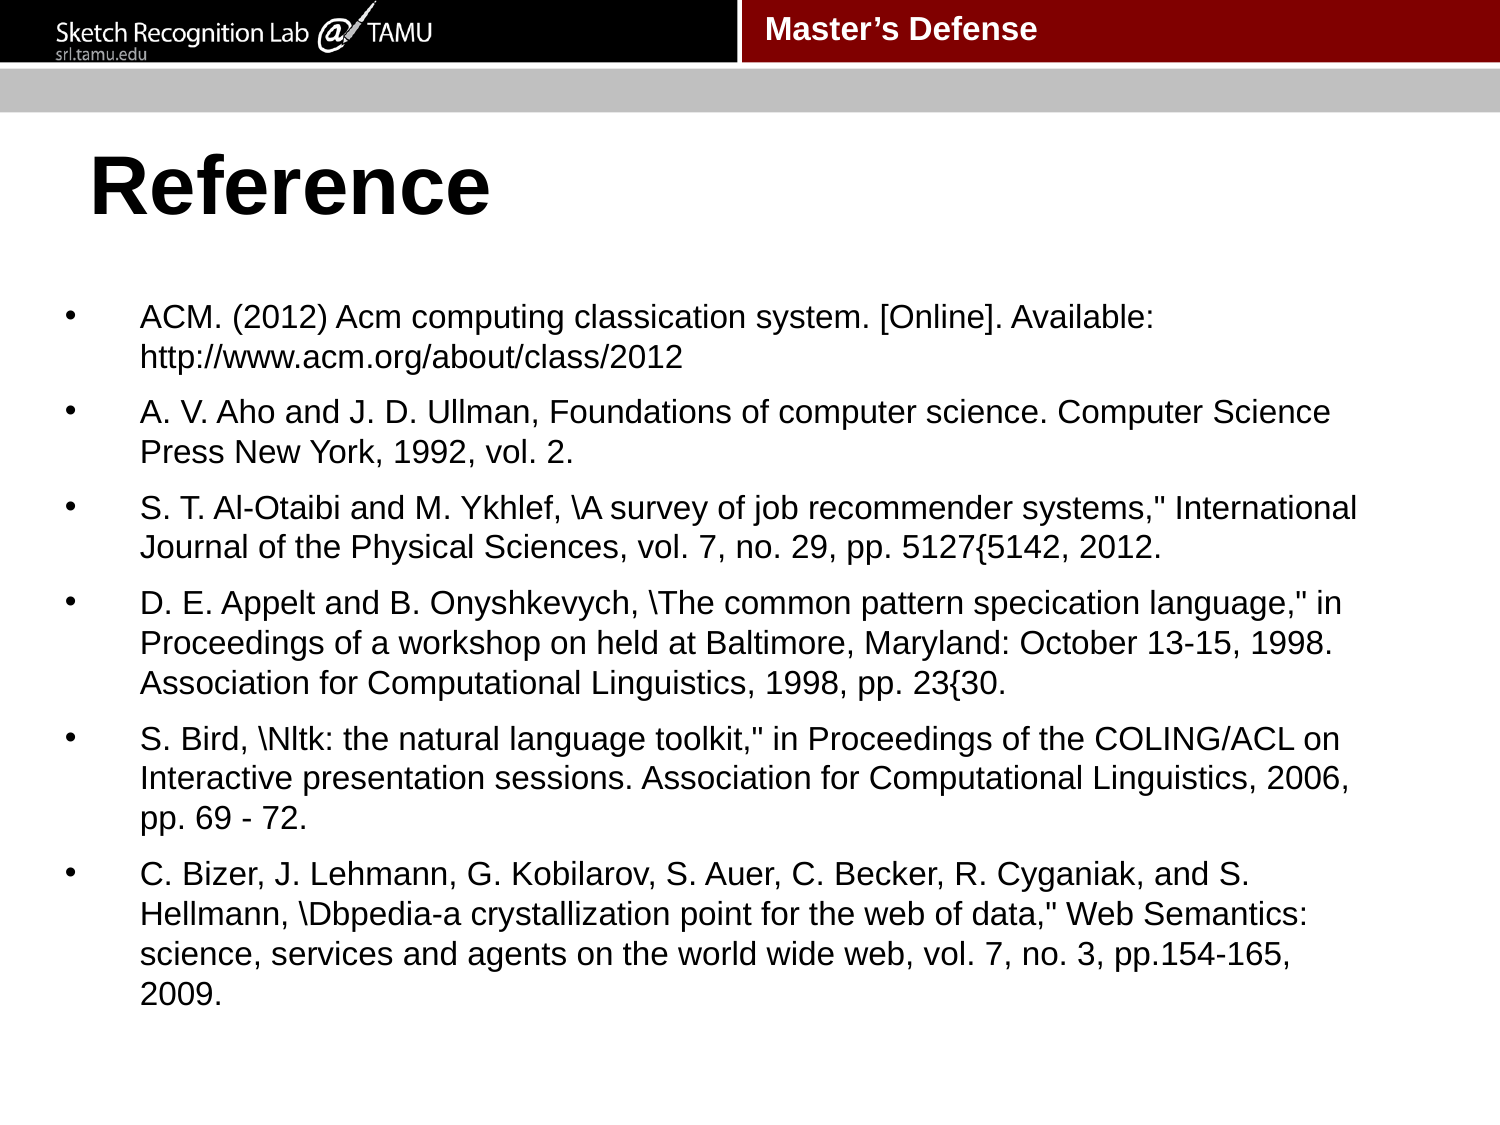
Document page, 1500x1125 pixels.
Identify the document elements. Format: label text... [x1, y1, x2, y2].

picture [55, 0, 432, 64]
text_box ACM. (2012) Acm computing classication system. [Online]. Available: http://www.acm.org/about/class/2012 A. V. Aho and J. D. Ullman, Foundations of computer science. Computer Science Press New York, 1992, vol. 2. S. T. Al-Otaibi and M. Ykhlef, \A survey of job recommender systems," International Journal of the Physical Sciences, vol. 7, no. 29, pp. 5127{5142, 2012. D. E. Appelt and B. Onyshkevych, \The common pattern specication language," in Proceedings of a workshop on held at Baltimore, Maryland: October 13-15, 1998. Association for Computational Linguistics, 1998, pp. 23{30. S. Bird, \Nltk: the natural language toolkit," in Proceedings of the COLING/ACL on Interactive presentation sessions. Association for Computational Linguistics, 2006, pp. 69 - 72. C. Bizer, J. Lehmann, G. Kobilarov, S. Auer, C. Becker, R. Cyganiak, and S. Hellmann, \Dbpedia-a crystallization point for the web of data," Web Semantics: science, services and agents on the world wide web, vol. 7, no. 3, pp.154-165, 2009. [49, 287, 1400, 1105]
text_box Reference [74, 123, 1425, 239]
